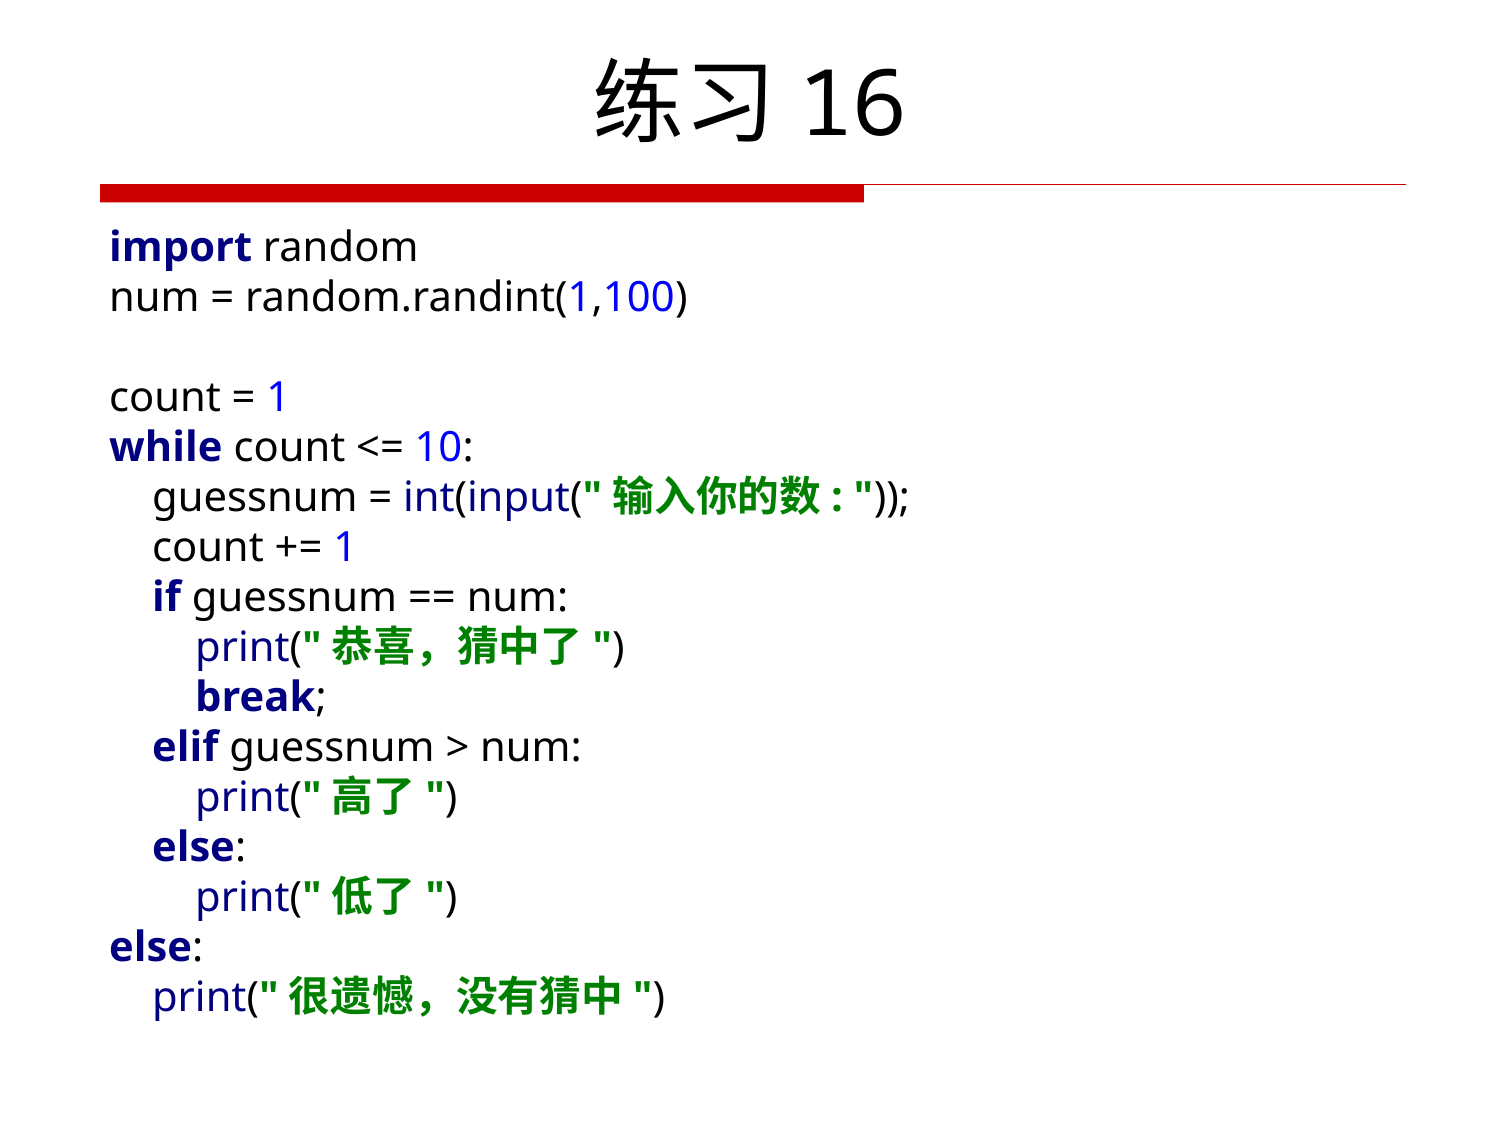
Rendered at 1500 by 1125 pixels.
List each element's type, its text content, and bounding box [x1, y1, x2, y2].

title 练习16 [94, 50, 1407, 161]
text_box import random num = random.randint(1,100) count = 1 while count <= 10: guessnum = int(input("输入你的数: ")); count += 1 if guessnum == num: print("恭喜，猜中了") break; elif guessnum > num: print("高了") else: print("低了") else: print("很遗憾，没有猜中") [94, 211, 1500, 1028]
